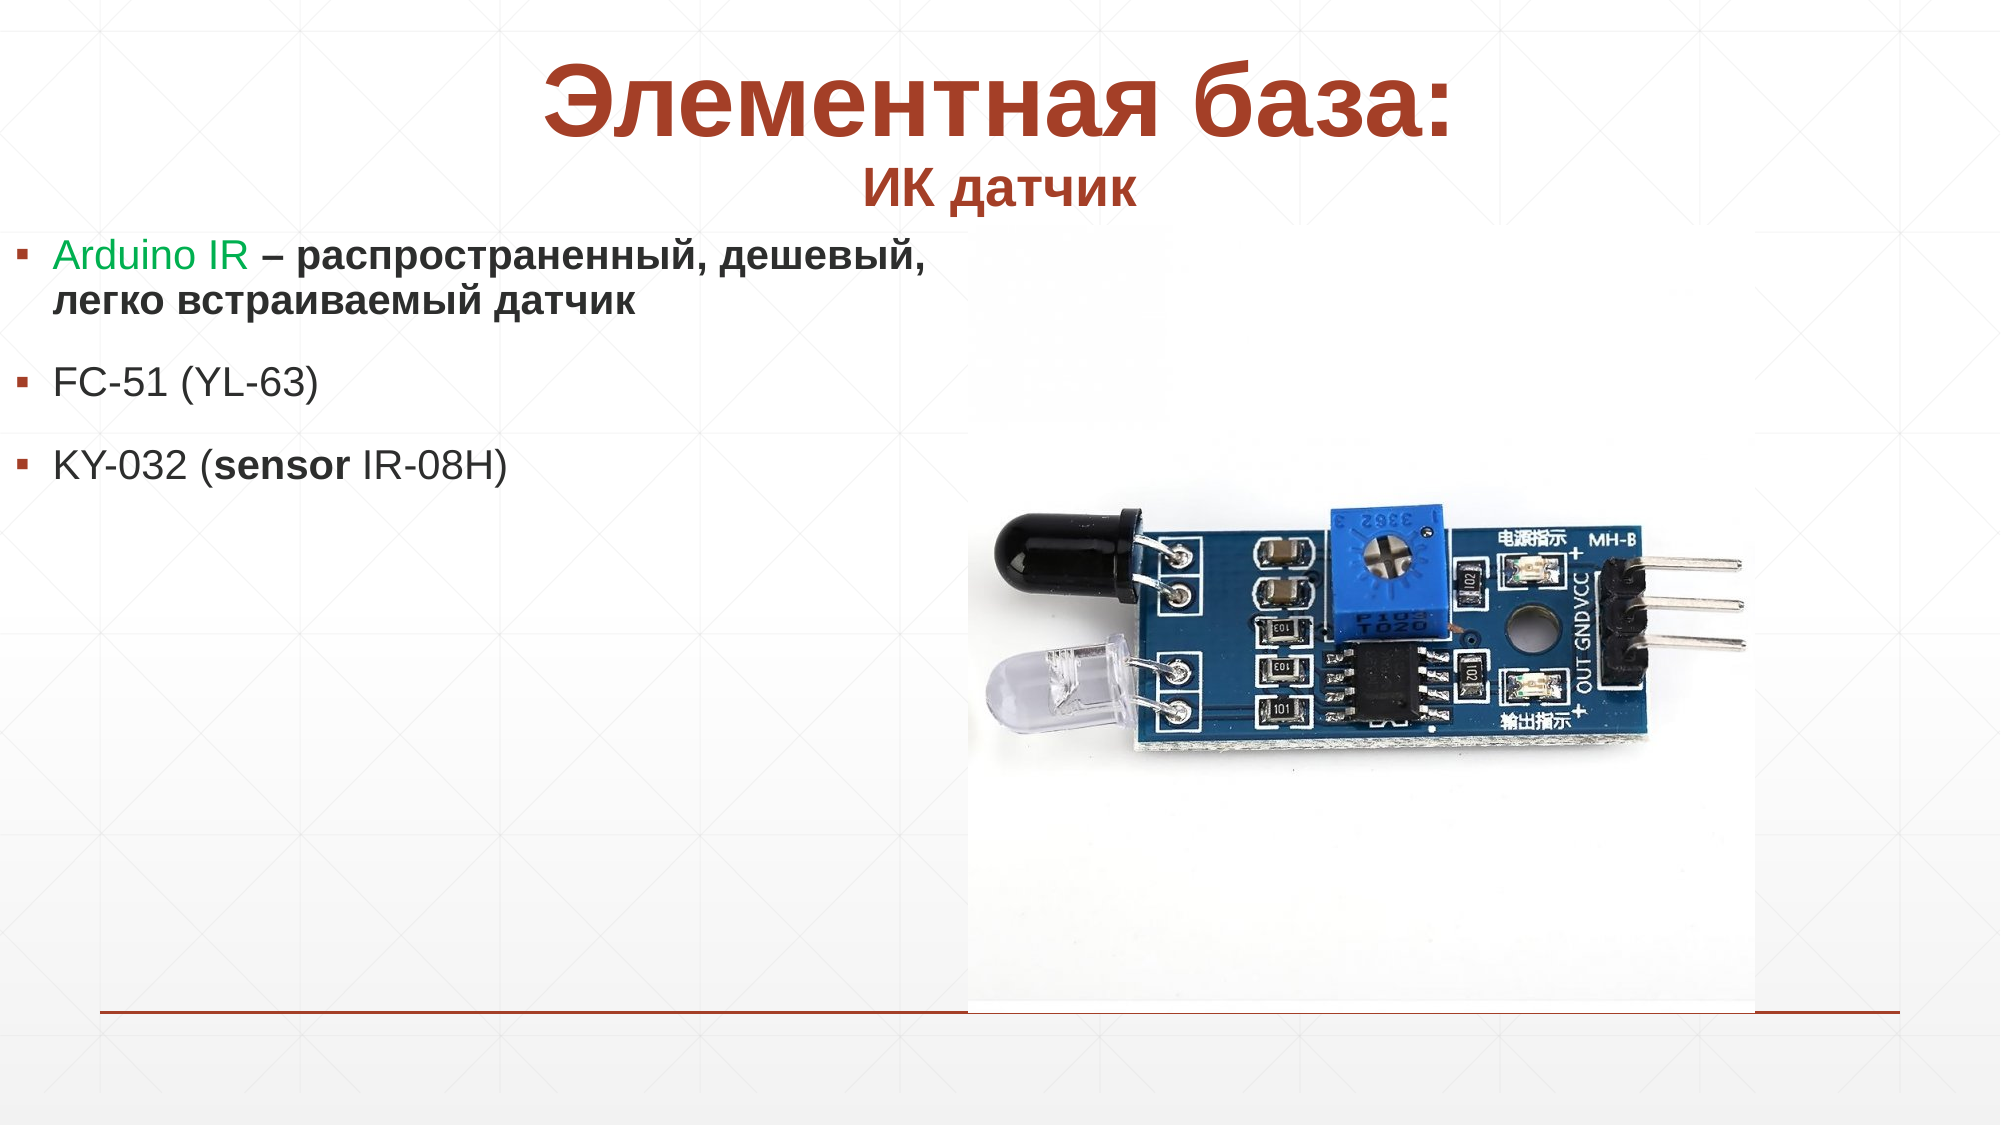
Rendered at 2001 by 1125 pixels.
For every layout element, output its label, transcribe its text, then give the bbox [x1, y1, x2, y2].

picture [968, 225, 1755, 1013]
title Элементная база: ИК датчик [0, 38, 2000, 226]
list Arduino IR – распространенный, дешевый, легко встраиваемый датчик FC-51 (YL-63) KY-032 (sensor IR-08H) [0, 226, 968, 851]
